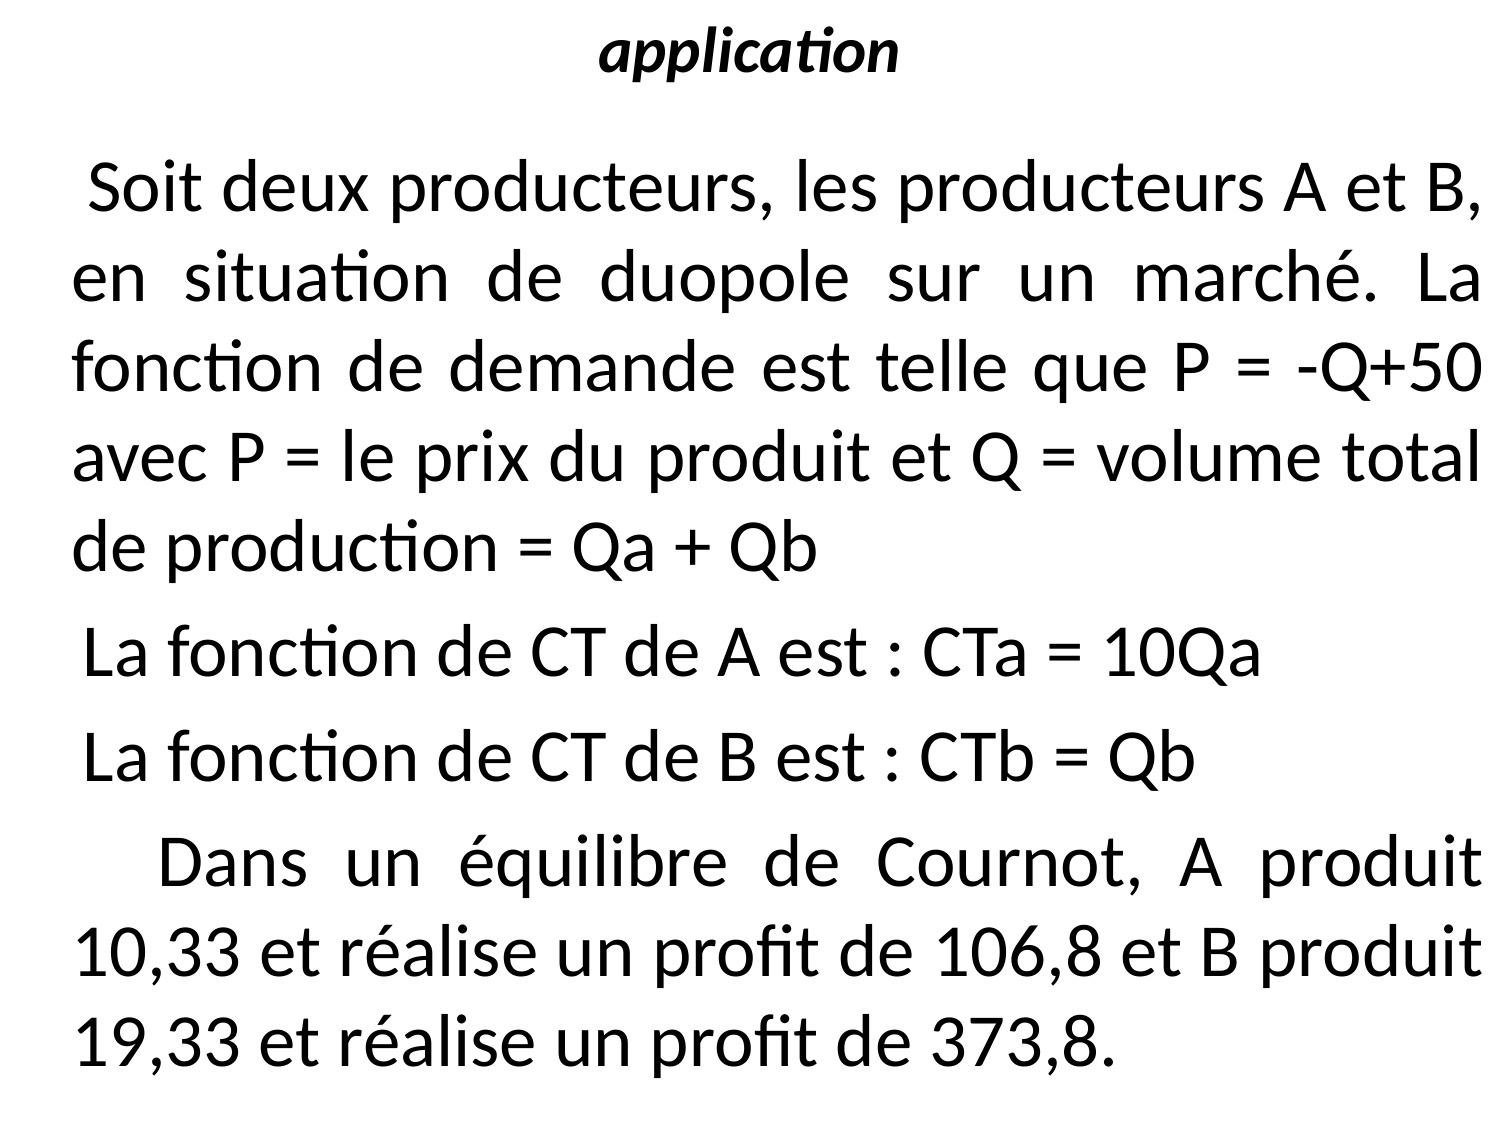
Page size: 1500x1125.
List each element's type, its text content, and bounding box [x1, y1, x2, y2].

title application [0, 0, 1500, 94]
list Soit deux producteurs, les producteurs A et B, en situation de duopole sur un marché. La fonction de demande est telle que P = -Q+50 avec P = le prix du produit et Q = volume total de production = Qa + Qb La fonction de CT de A est : CTa = 10Qa La fonction de CT de B est : CTb = Qb Dans un équilibre de Cournot, A produit 10,33 et réalise un profit de 106,8 et B produit 19,33 et réalise un profit de 373,8. [0, 128, 1500, 1125]
